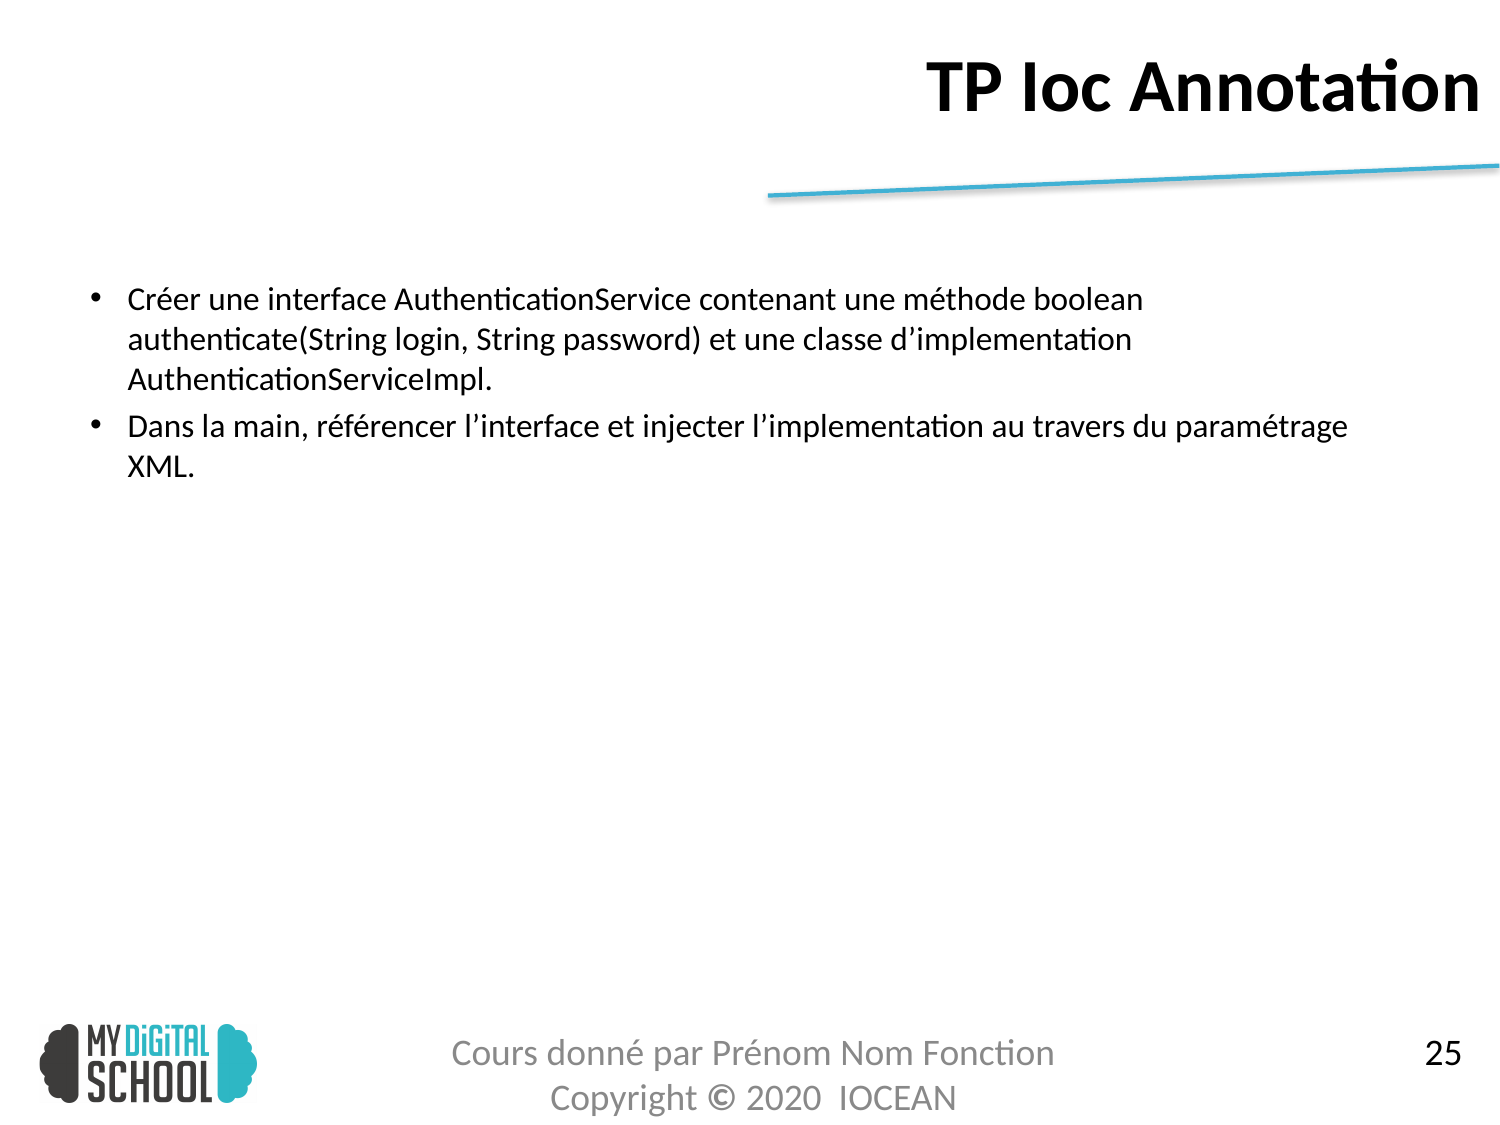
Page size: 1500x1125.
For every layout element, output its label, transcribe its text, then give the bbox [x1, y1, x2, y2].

slide_number 26 [1409, 1020, 1500, 1106]
list Créer une interface AuthenticationService contenant une méthode boolean authenticate(String login, String password) et une classe d’implementation AuthenticationServiceImpl. Dans la main, référencer l’interface et injecter l’implementation au travers du paramétrage XML. [75, 262, 1425, 1005]
title TP Ioc Annotation [146, 21, 1497, 156]
picture [39, 1024, 257, 1103]
